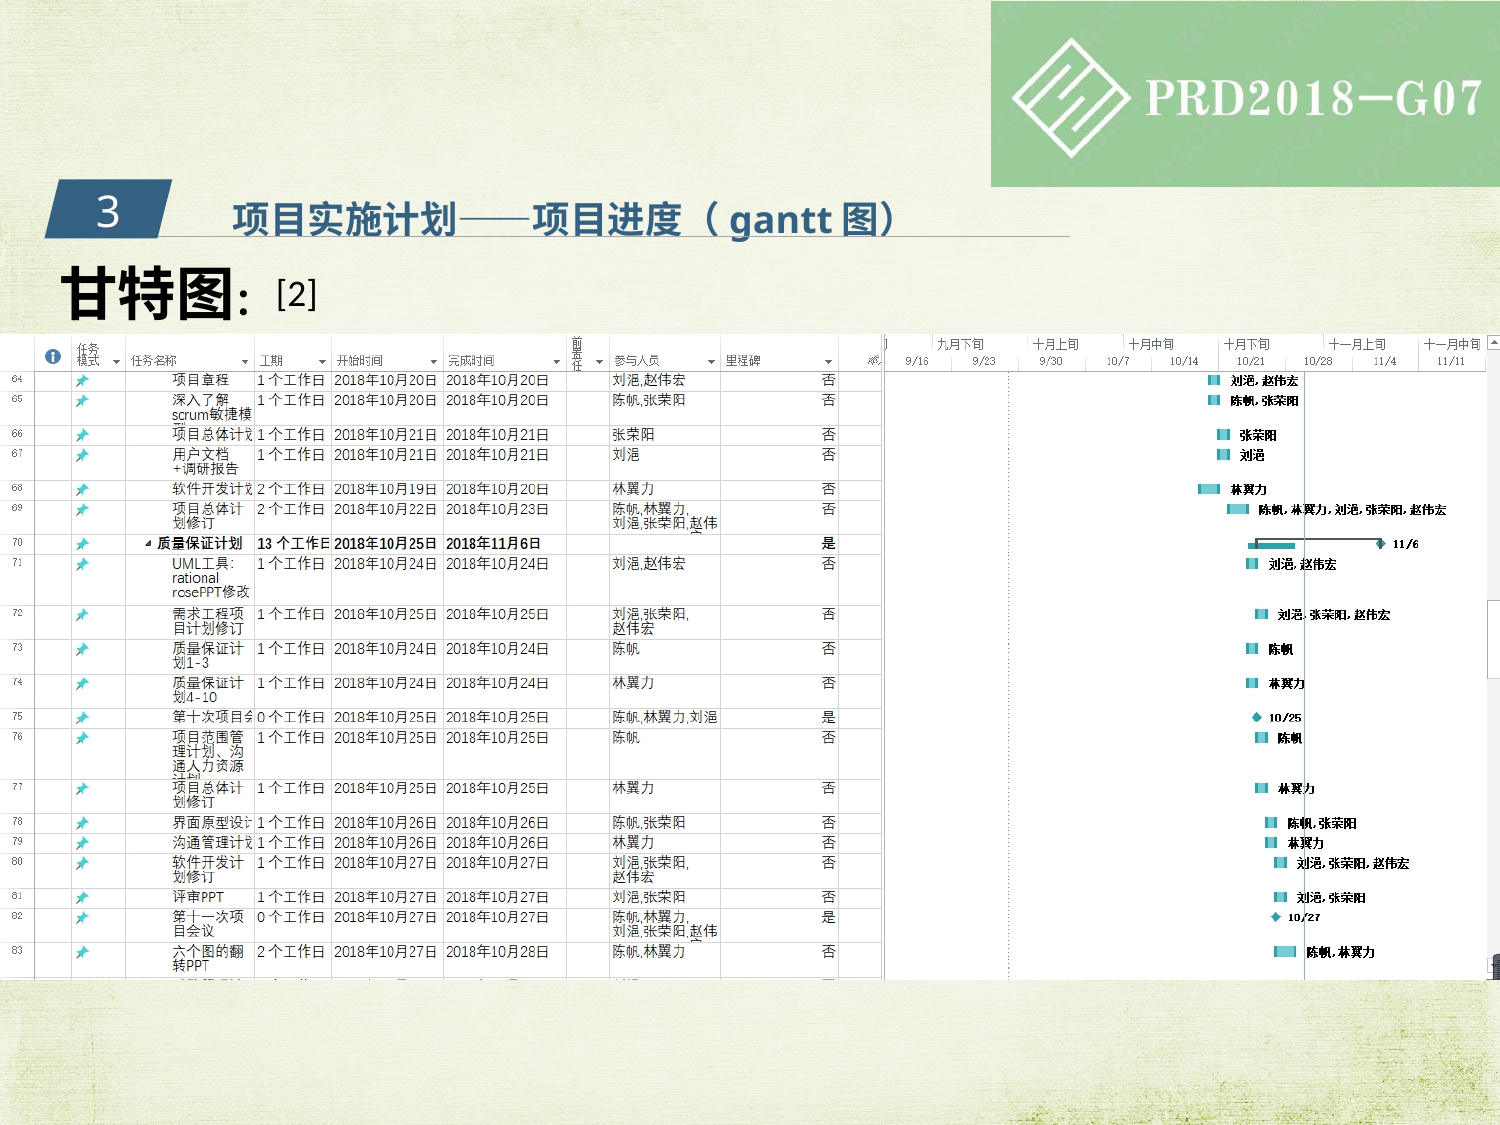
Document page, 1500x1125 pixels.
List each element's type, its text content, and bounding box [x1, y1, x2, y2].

text_box 项目实施计划——项目进度（gantt图） [217, 166, 932, 236]
text_box 甘特图： [44, 249, 287, 334]
text_box 项目实施计划——项目进度（gantt图） [217, 237, 932, 249]
text_box [2] [287, 261, 333, 322]
picture [0, 0, 1500, 1125]
text_box 3 [45, 176, 172, 245]
